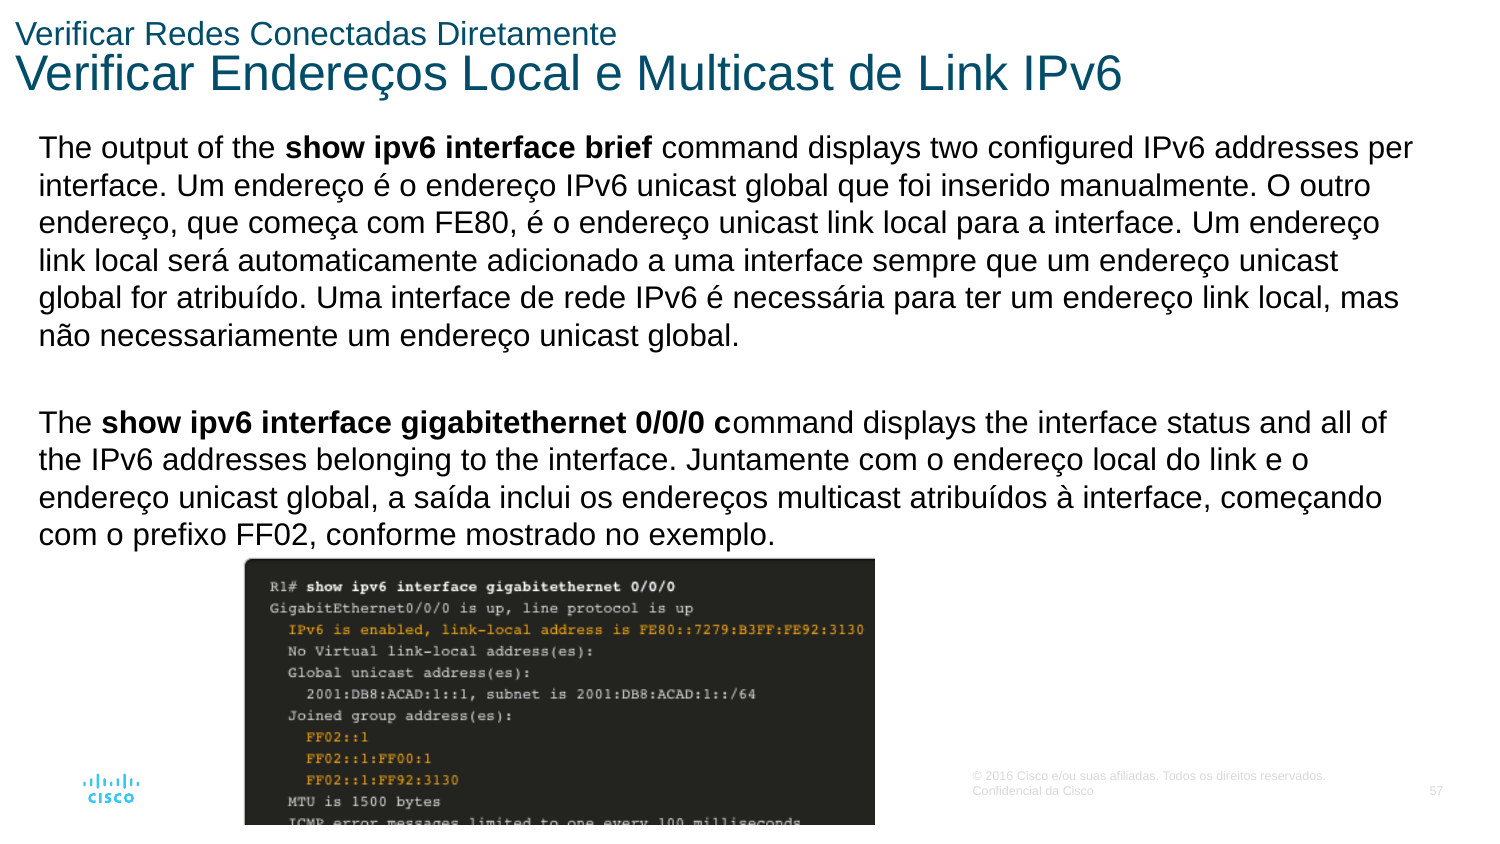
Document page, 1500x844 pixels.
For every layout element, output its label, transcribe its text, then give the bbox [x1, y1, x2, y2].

title Verificar Redes Conectadas Diretamente Verificar Endereços Local e Multicast de Link IPv6 [0, 0, 1369, 121]
picture [241, 555, 876, 825]
list The output of the show ipv6 interface brief command displays two configured IPv6 addresses per interface. Um endereço é o endereço IPv6 unicast global que foi inserido manualmente. O outro endereço, que começa com FE80, é o endereço unicast link local para a interface. Um endereço link local será automaticamente adicionado a uma interface sempre que um endereço unicast global for atribuído. Uma interface de rede IPv6 é necessária para ter um endereço link local, mas não necessariamente um endereço unicast global. The show ipv6 interface gigabitethernet 0/0/0 command displays the interface status and all of the IPv6 addresses belonging to the interface. Juntamente com o endereço local do link e o endereço unicast global, a saída inclui os endereços multicast atribuídos à interface, começando com o prefixo FF02, conforme mostrado no exemplo. [23, 120, 1437, 500]
